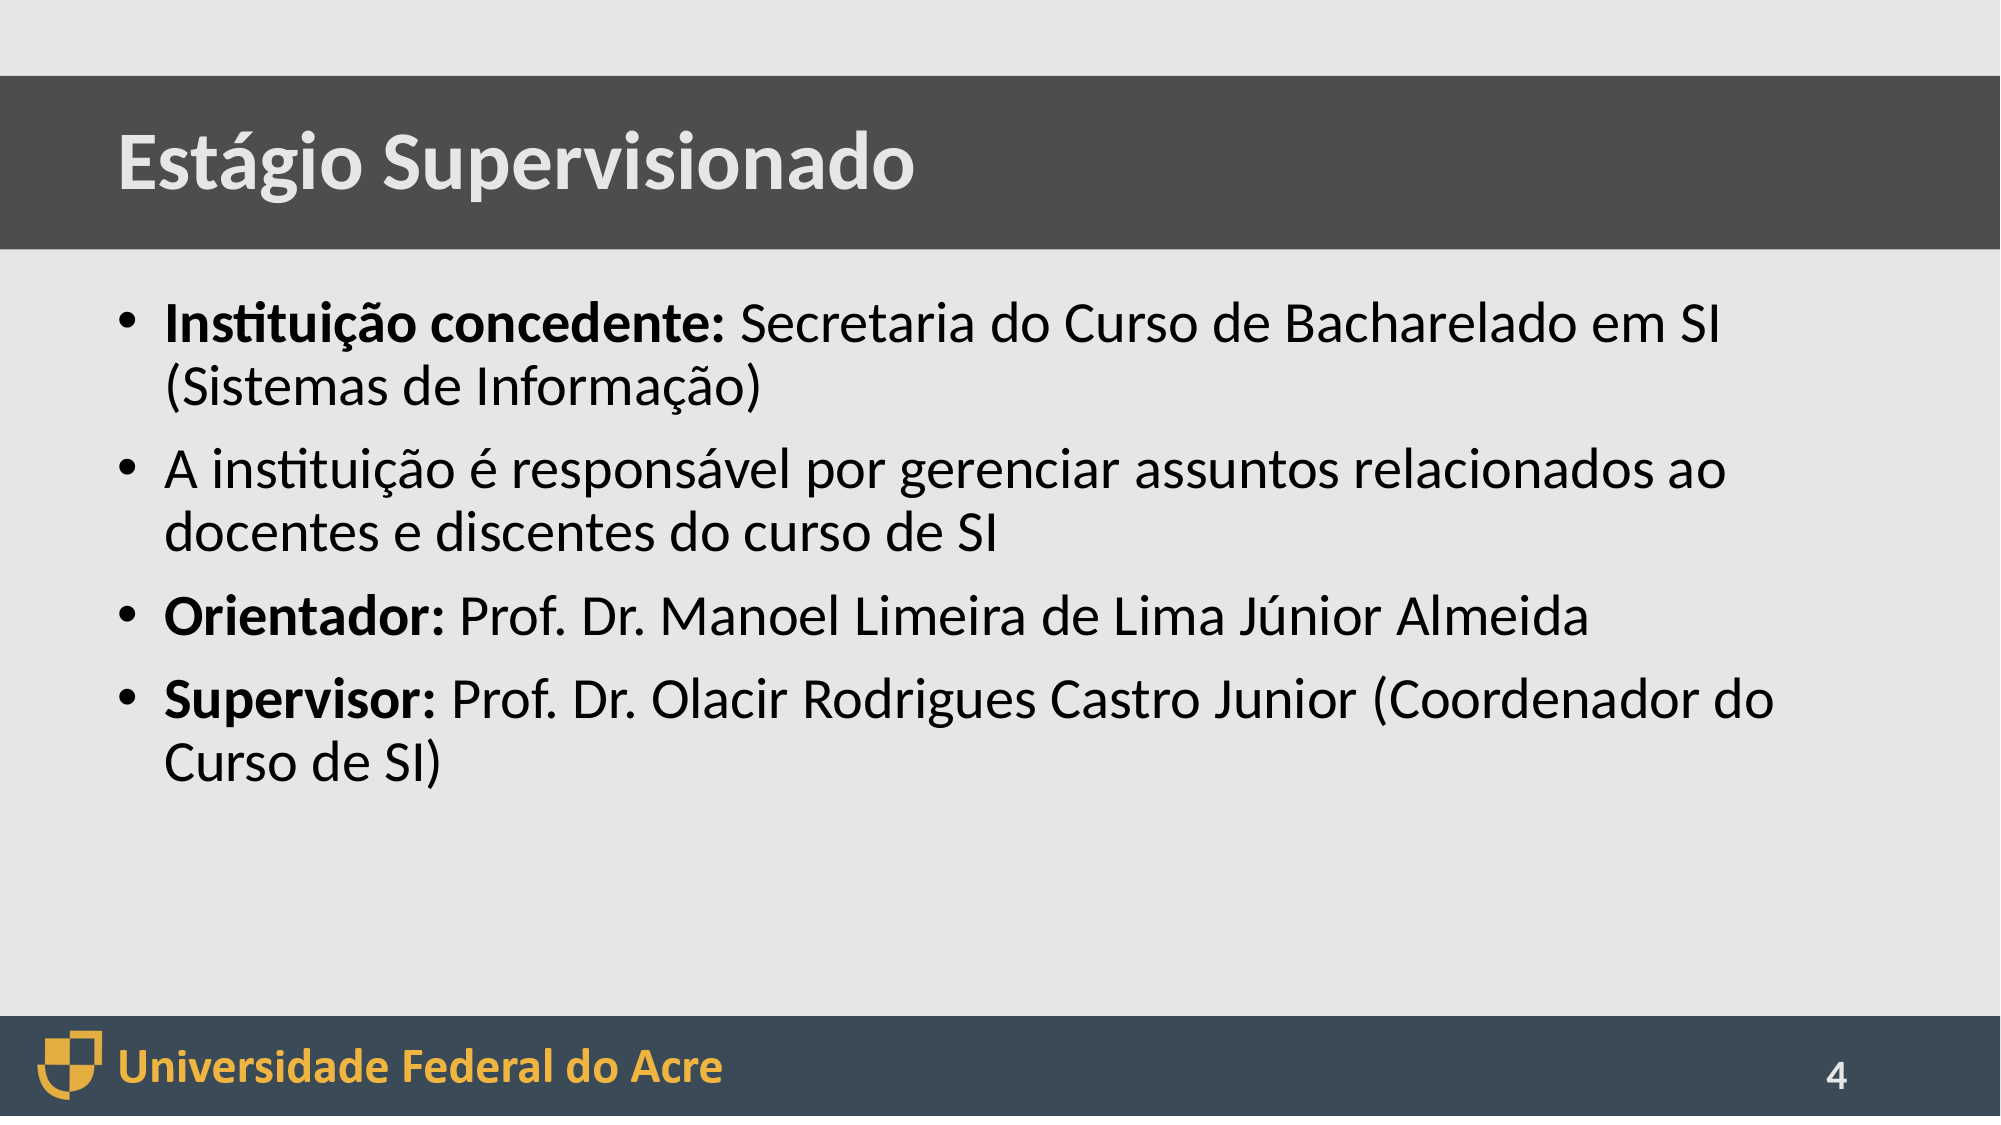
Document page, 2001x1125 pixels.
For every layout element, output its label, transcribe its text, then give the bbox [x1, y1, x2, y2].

list Instituição concedente: Secretaria do Curso de Bacharelado em SI (Sistemas de Informação) A instituição é responsável por gerenciar assuntos relacionados ao docentes e discentes do curso de SI Orientador: Prof. Dr. Manoel Limeira de Lima Júnior Almeida Supervisor: Prof. Dr. Olacir Rodrigues Castro Junior (Coordenador do Curso de SI) [102, 284, 1886, 993]
title Estágio Supervisionado [102, 75, 1886, 250]
picture [0, 0, 2001, 1125]
slide_number 4 [1412, 1042, 1863, 1103]
